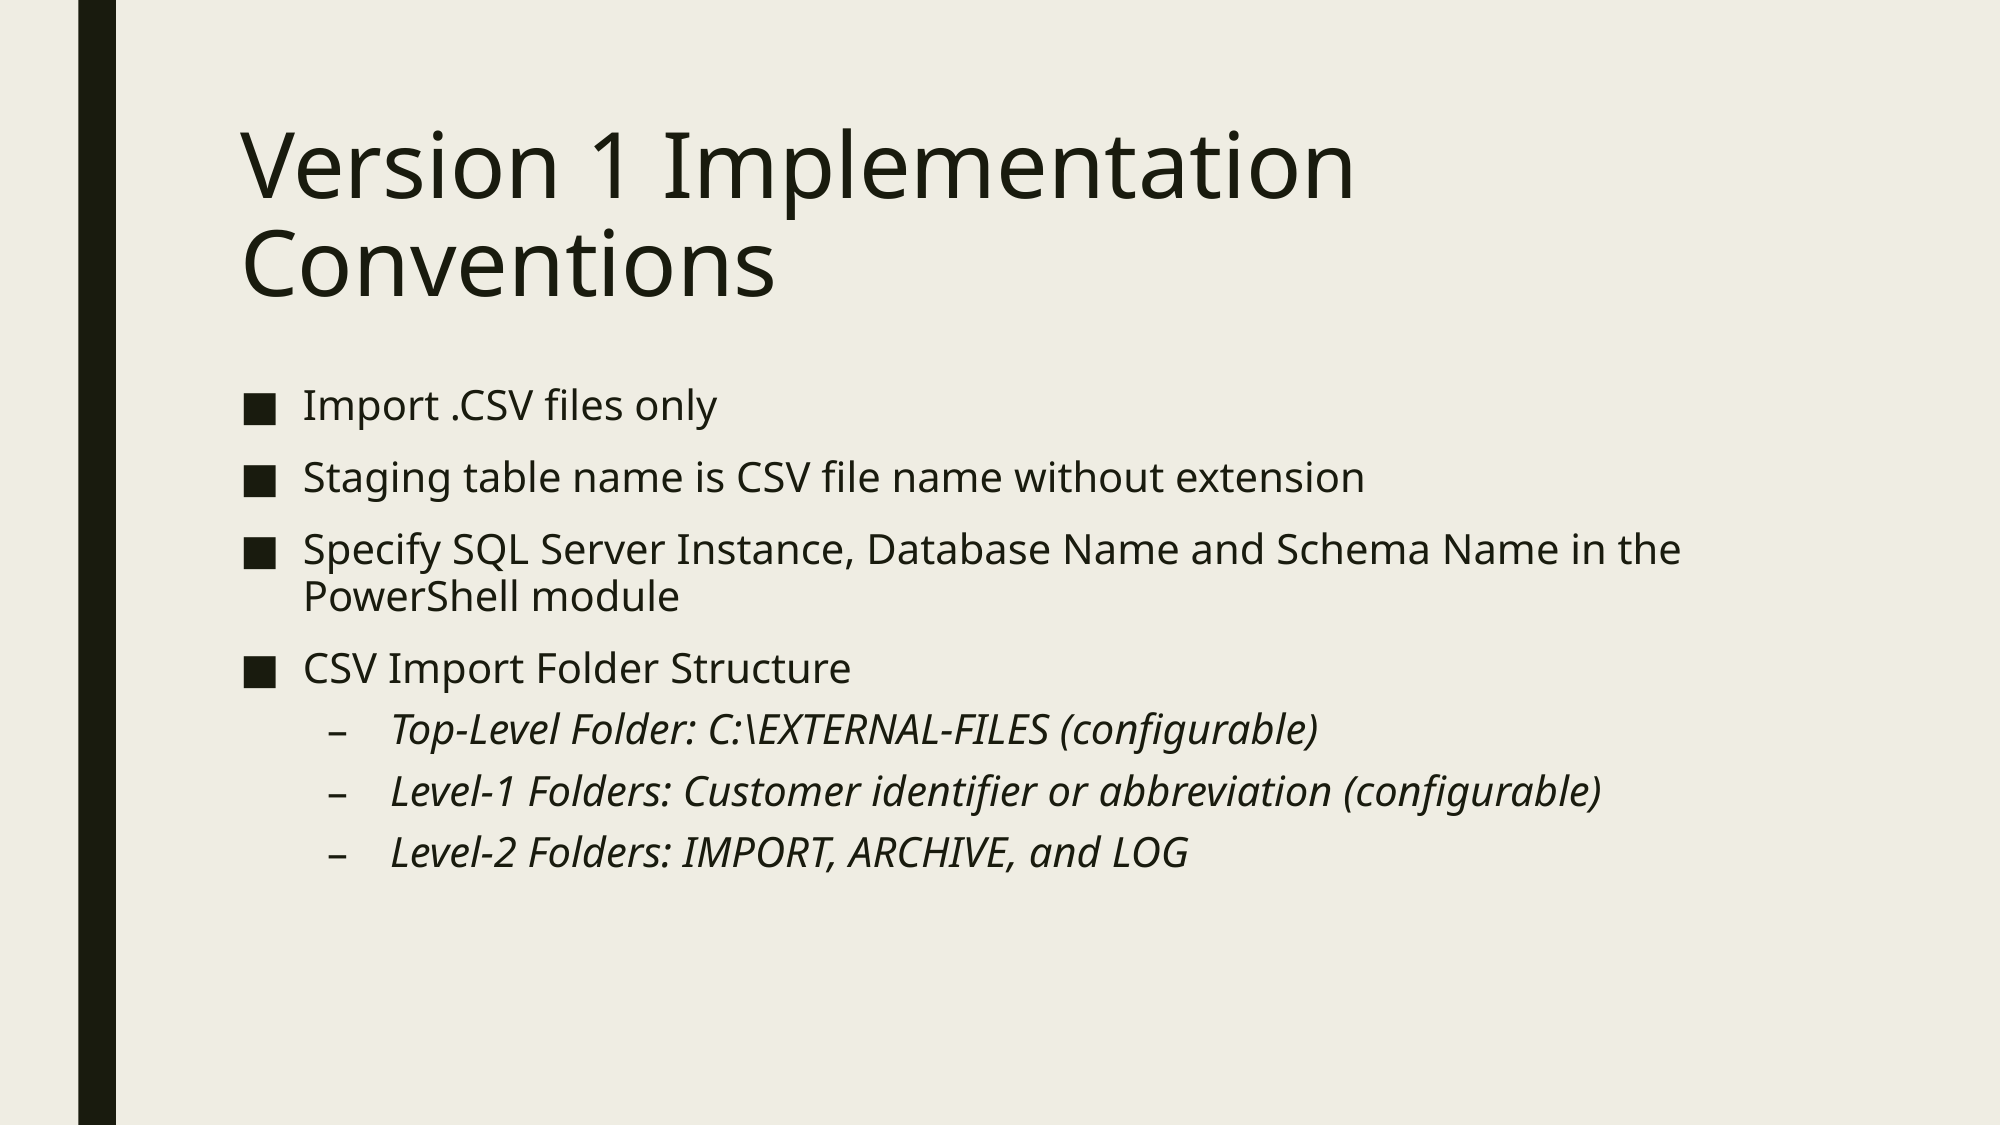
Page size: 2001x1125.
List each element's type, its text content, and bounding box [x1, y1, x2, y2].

title Version 1 Implementation Conventions [225, 112, 1800, 357]
list Import .CSV files only Staging table name is CSV file name without extension Specify SQL Server Instance, Database Name and Schema Name in the PowerShell module CSV Import Folder Structure Top-Level Folder: C:\EXTERNAL-FILES (configurable) Level-1 Folders: Customer identifier or abbreviation (configurable) Level-2 Folders: IMPORT, ARCHIVE, and LOG [225, 375, 1800, 963]
